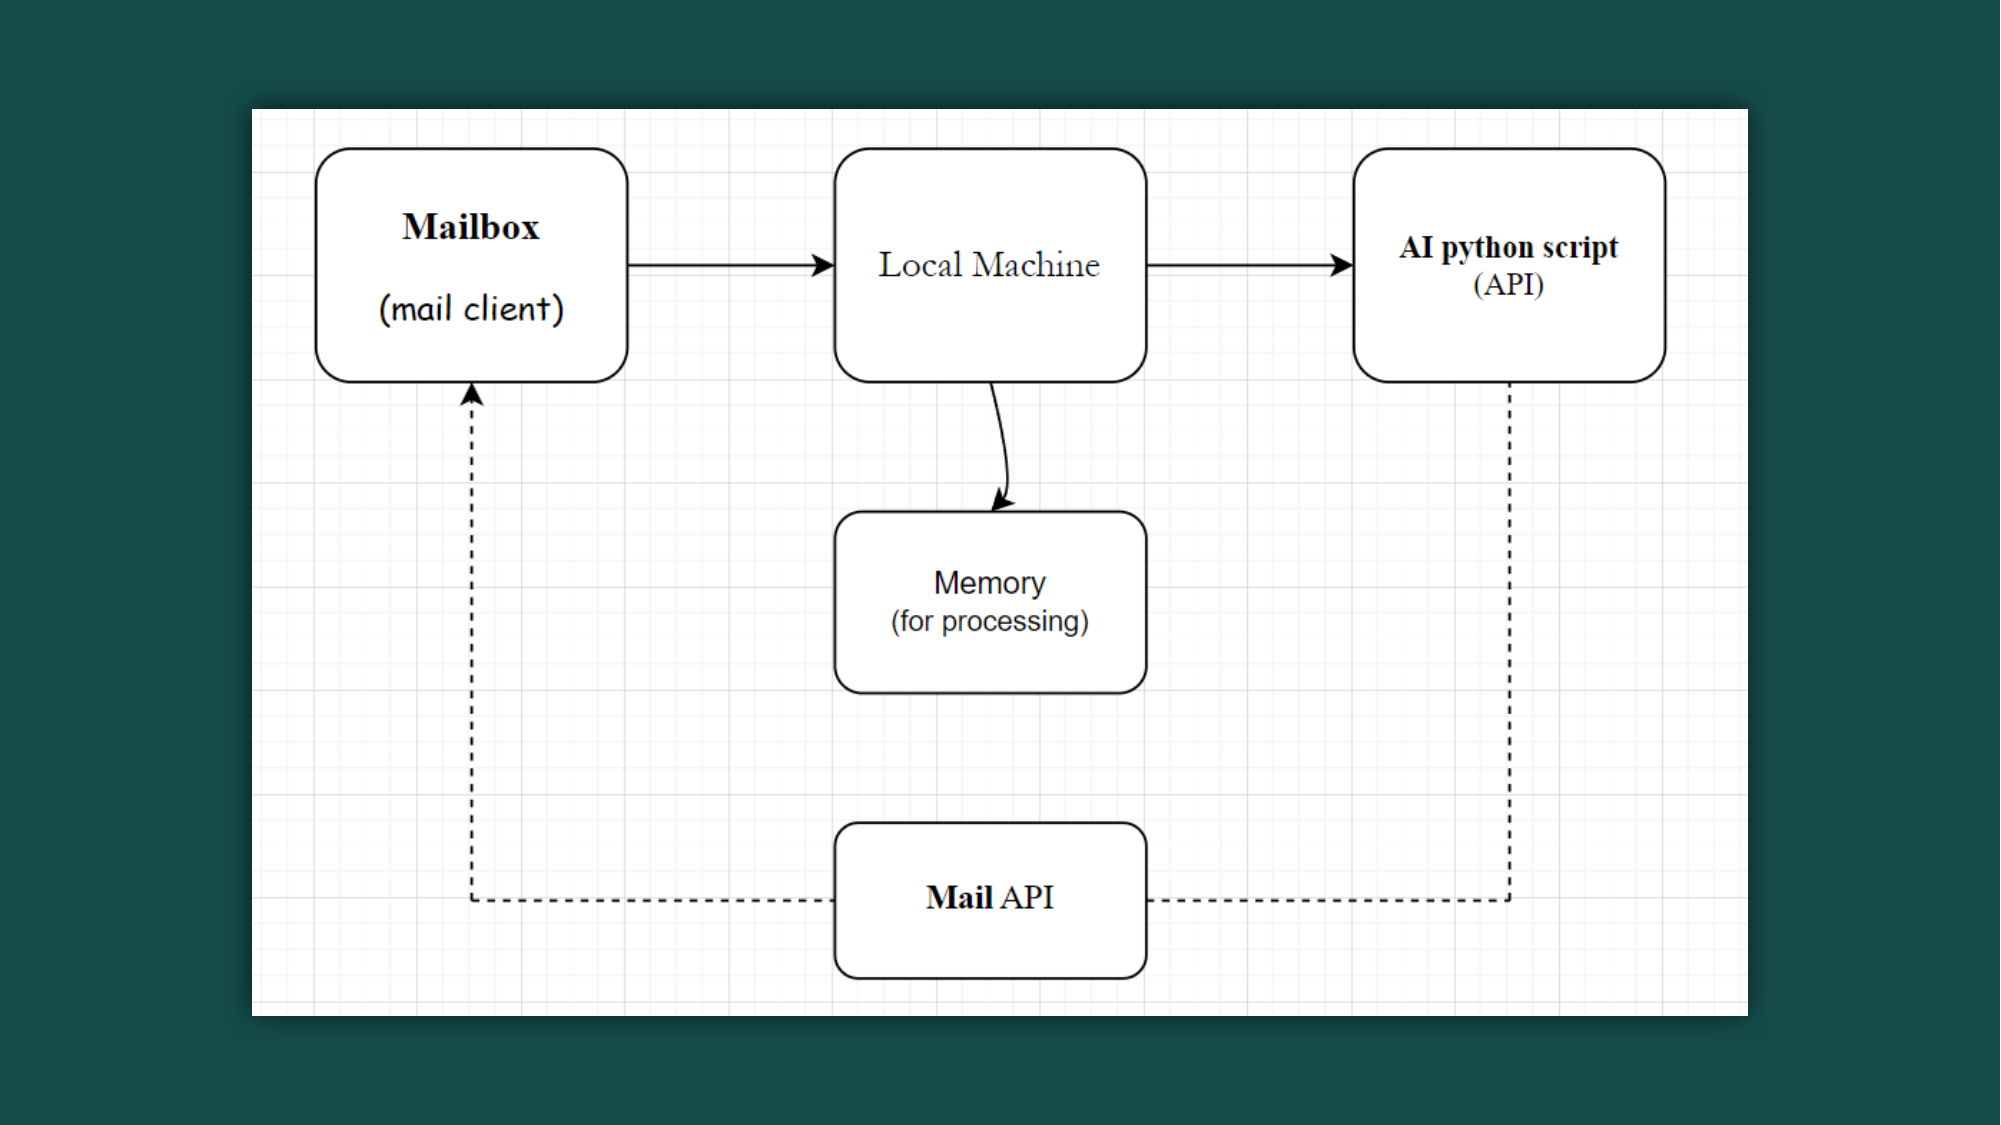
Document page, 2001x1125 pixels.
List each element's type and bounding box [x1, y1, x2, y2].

list [252, 109, 1748, 1016]
